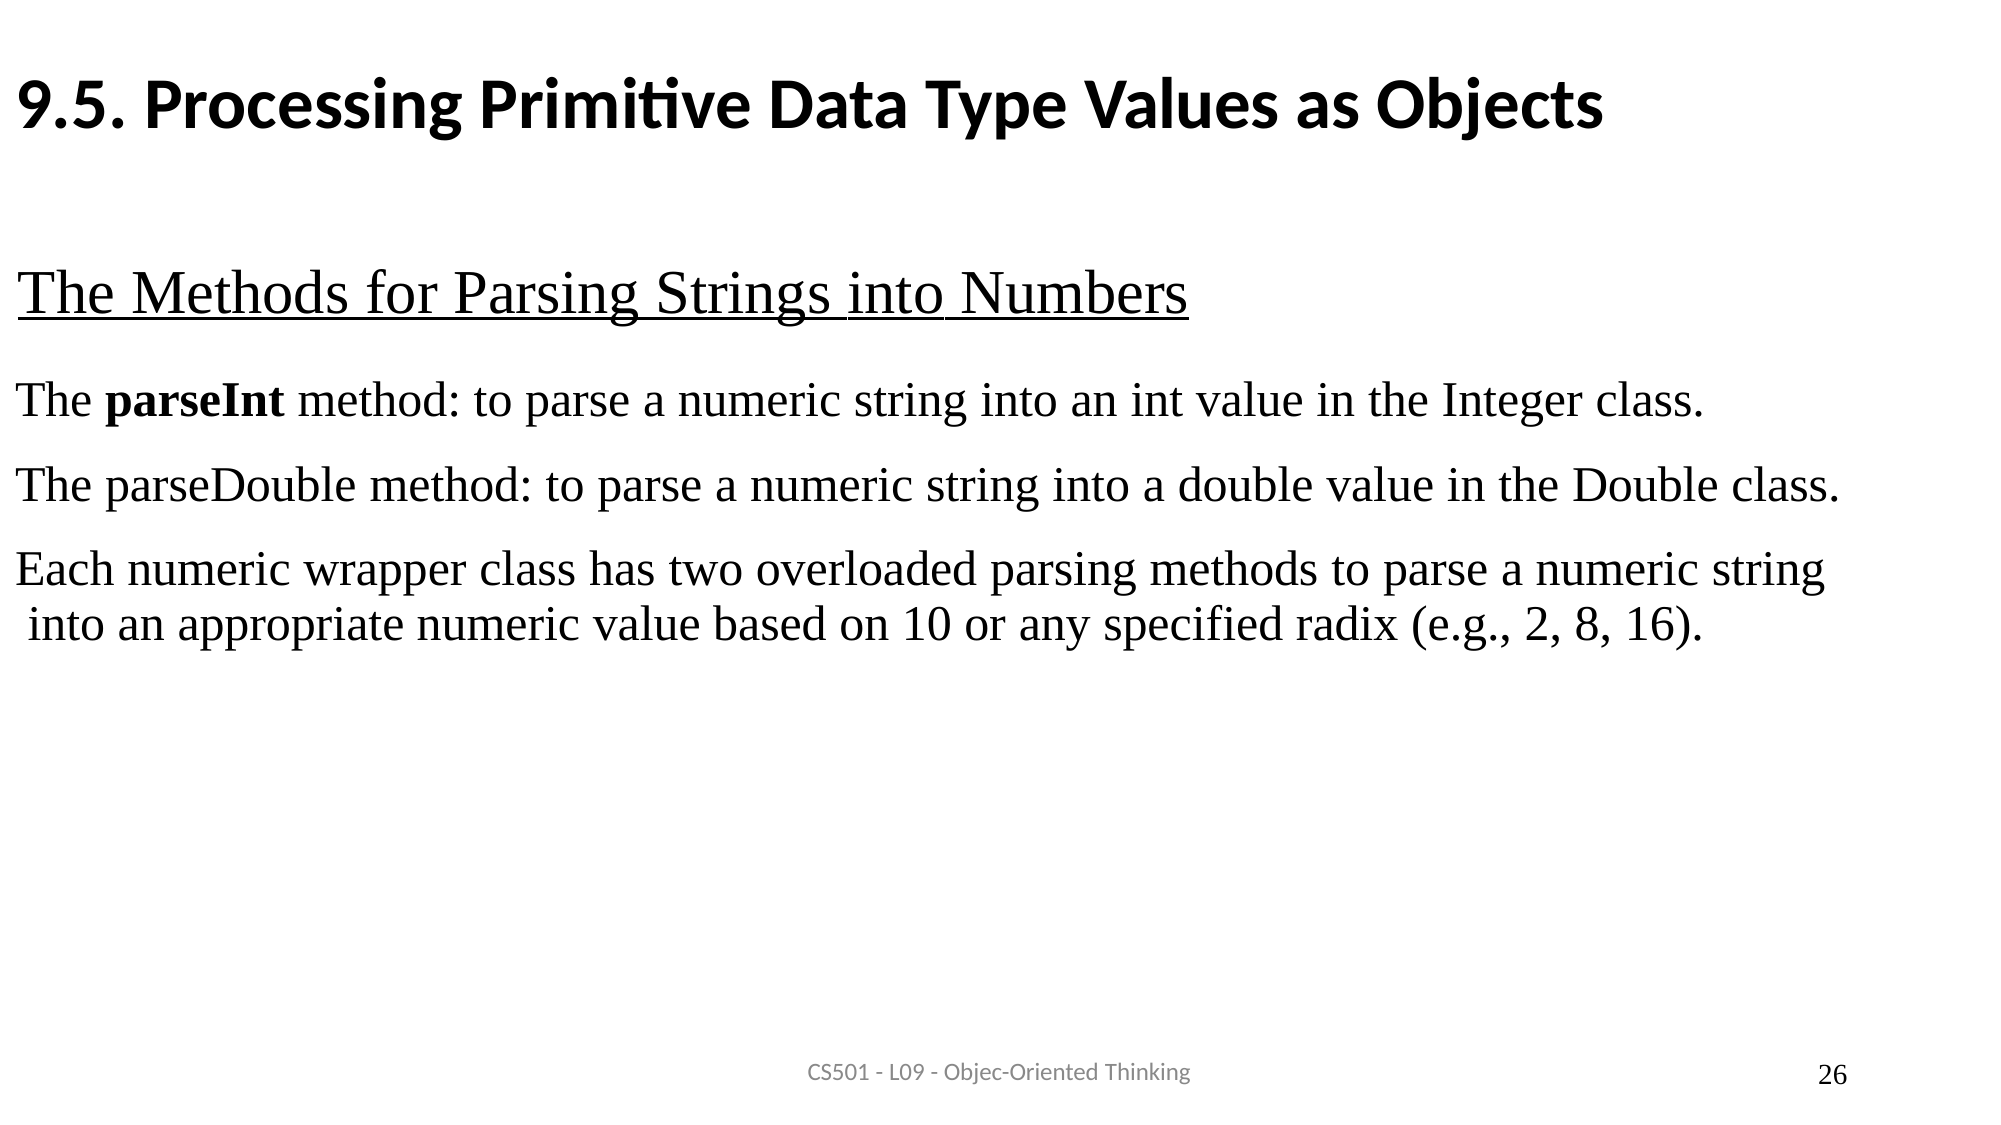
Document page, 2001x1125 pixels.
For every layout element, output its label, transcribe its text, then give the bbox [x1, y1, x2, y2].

footer CS501 - L09 - Objec-Oriented Thinking [805, 1054, 1195, 1125]
text_box The Methods for Parsing Strings into Numbers The parseInt method: to parse a numeric string into an int value in the Integer class. The parseDouble method: to parse a numeric string into a double value in the Double class. Each numeric wrapper class has two overloaded parsing methods to parse a numeric string into an appropriate numeric value based on 10 or any specified radix (e.g., 2, 8, 16). [12, 248, 1843, 651]
title 9.5. Processing Primitive Data Type Values as Objects [12, 53, 1618, 244]
slide_number 30 [1811, 1056, 1856, 1125]
